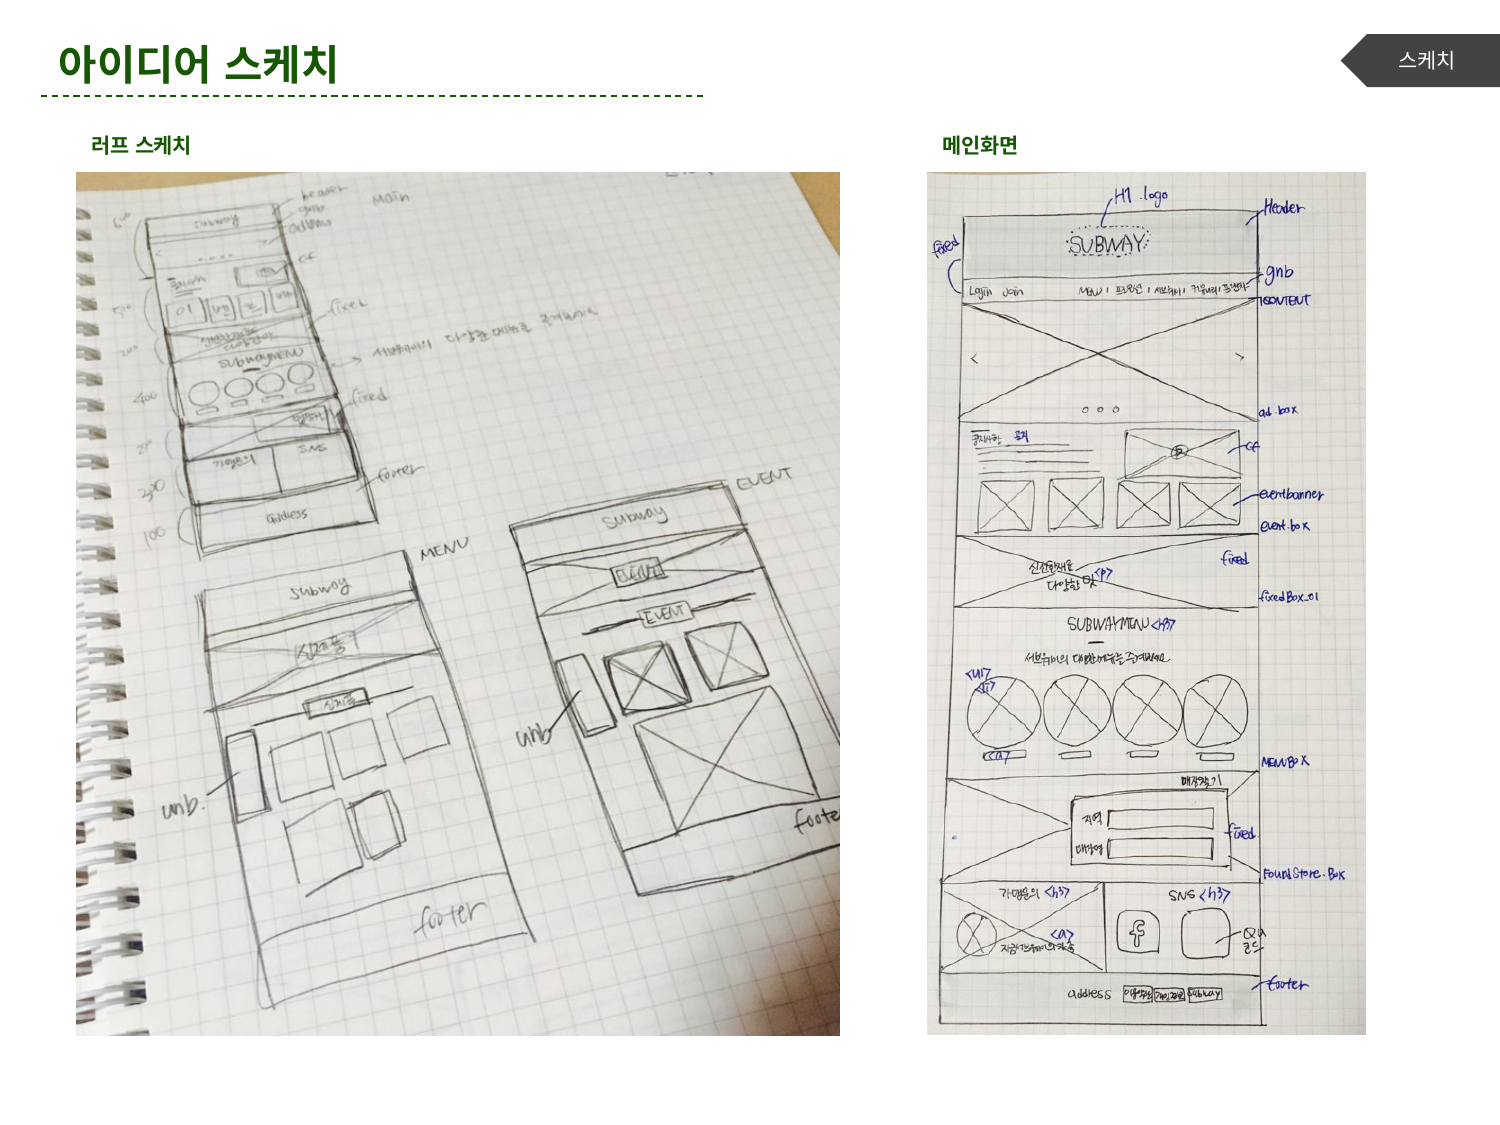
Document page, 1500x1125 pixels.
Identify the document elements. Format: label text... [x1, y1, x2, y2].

text_box 메인화면 [903, 125, 1057, 166]
picture [926, 172, 1366, 1036]
text_box 아이디어 스케치 [43, 30, 355, 95]
text_box 스케치 [1338, 31, 1500, 90]
text_box 러프 스케치 [64, 125, 219, 166]
picture [76, 172, 841, 1036]
